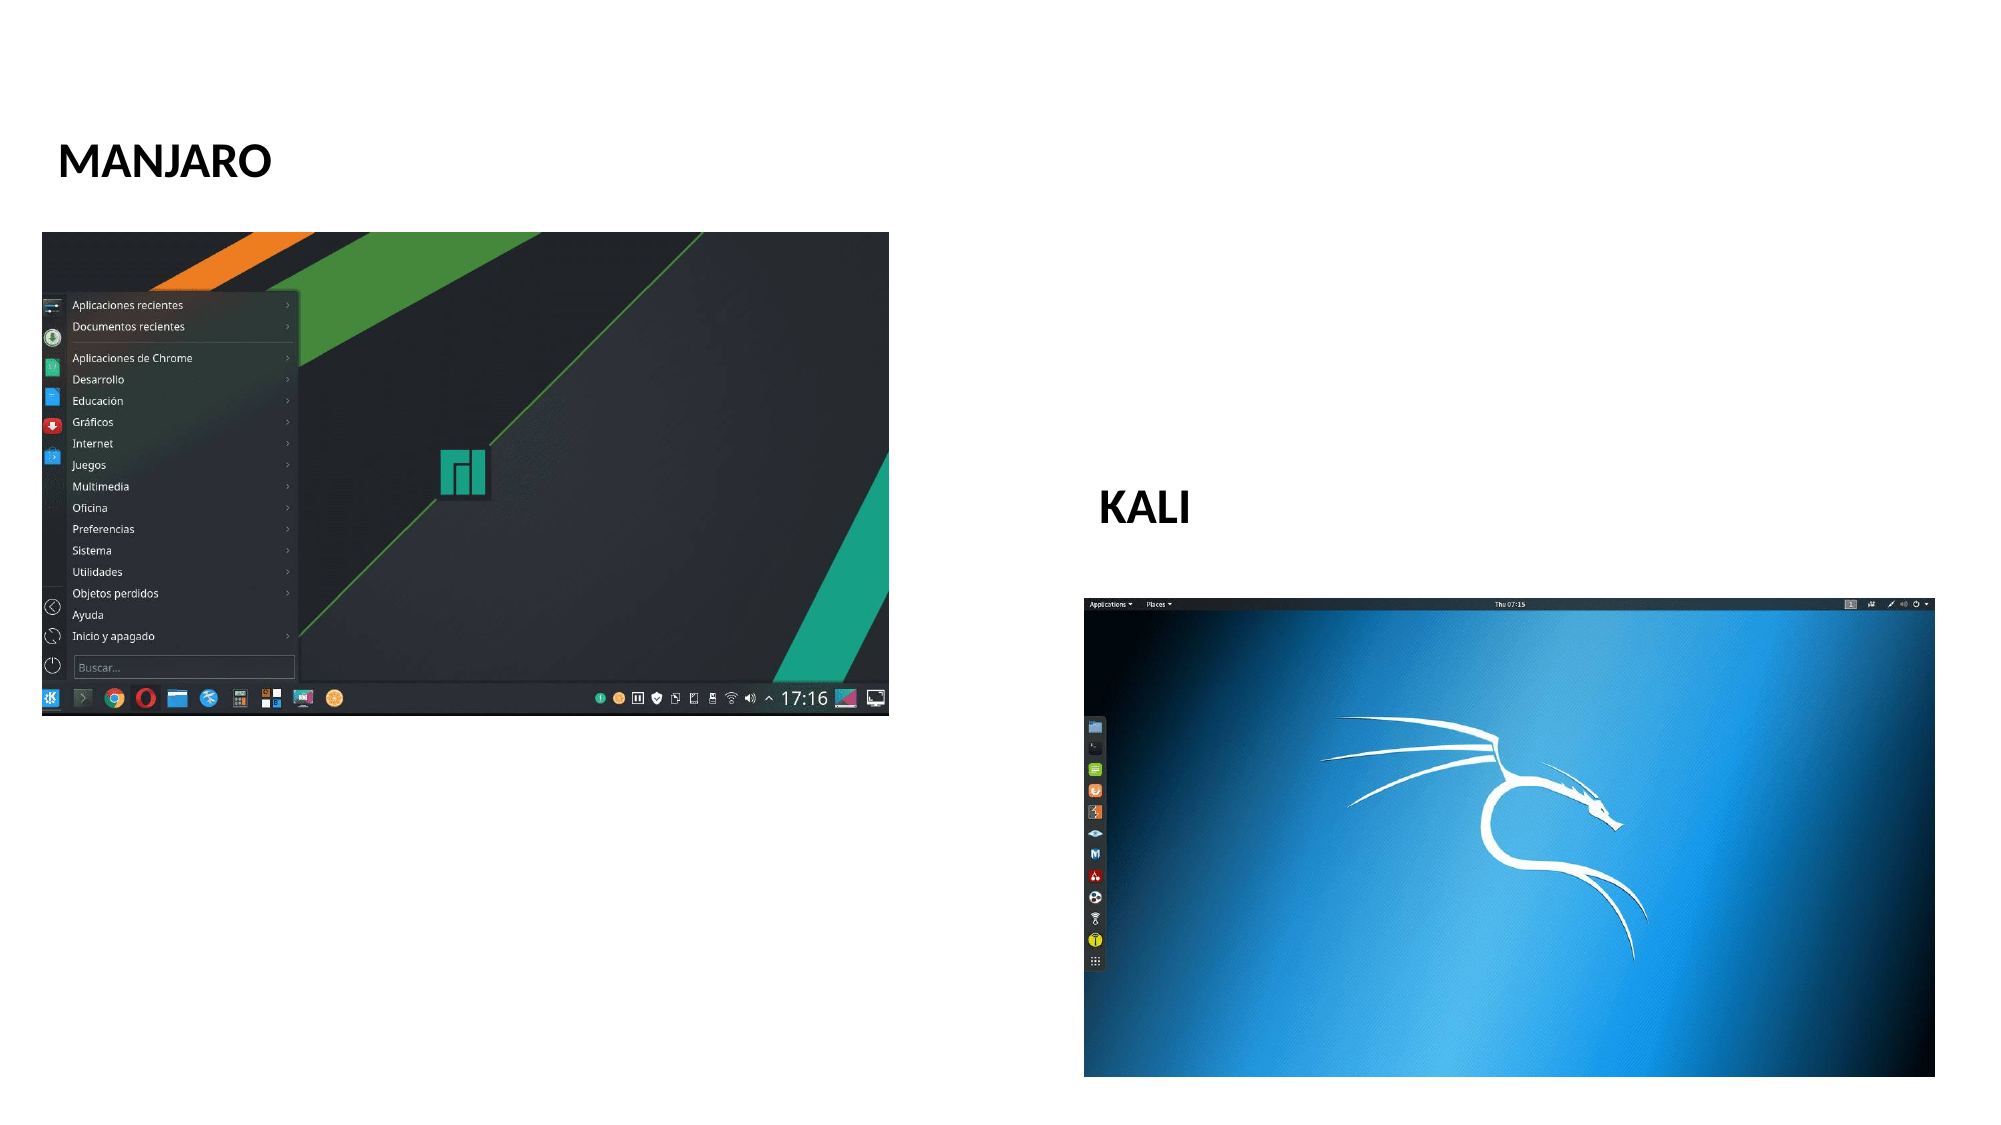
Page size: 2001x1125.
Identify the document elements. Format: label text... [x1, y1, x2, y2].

list MANJARO [42, 60, 889, 196]
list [1084, 598, 1935, 1077]
list KALI [1084, 406, 1935, 542]
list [42, 232, 889, 716]
